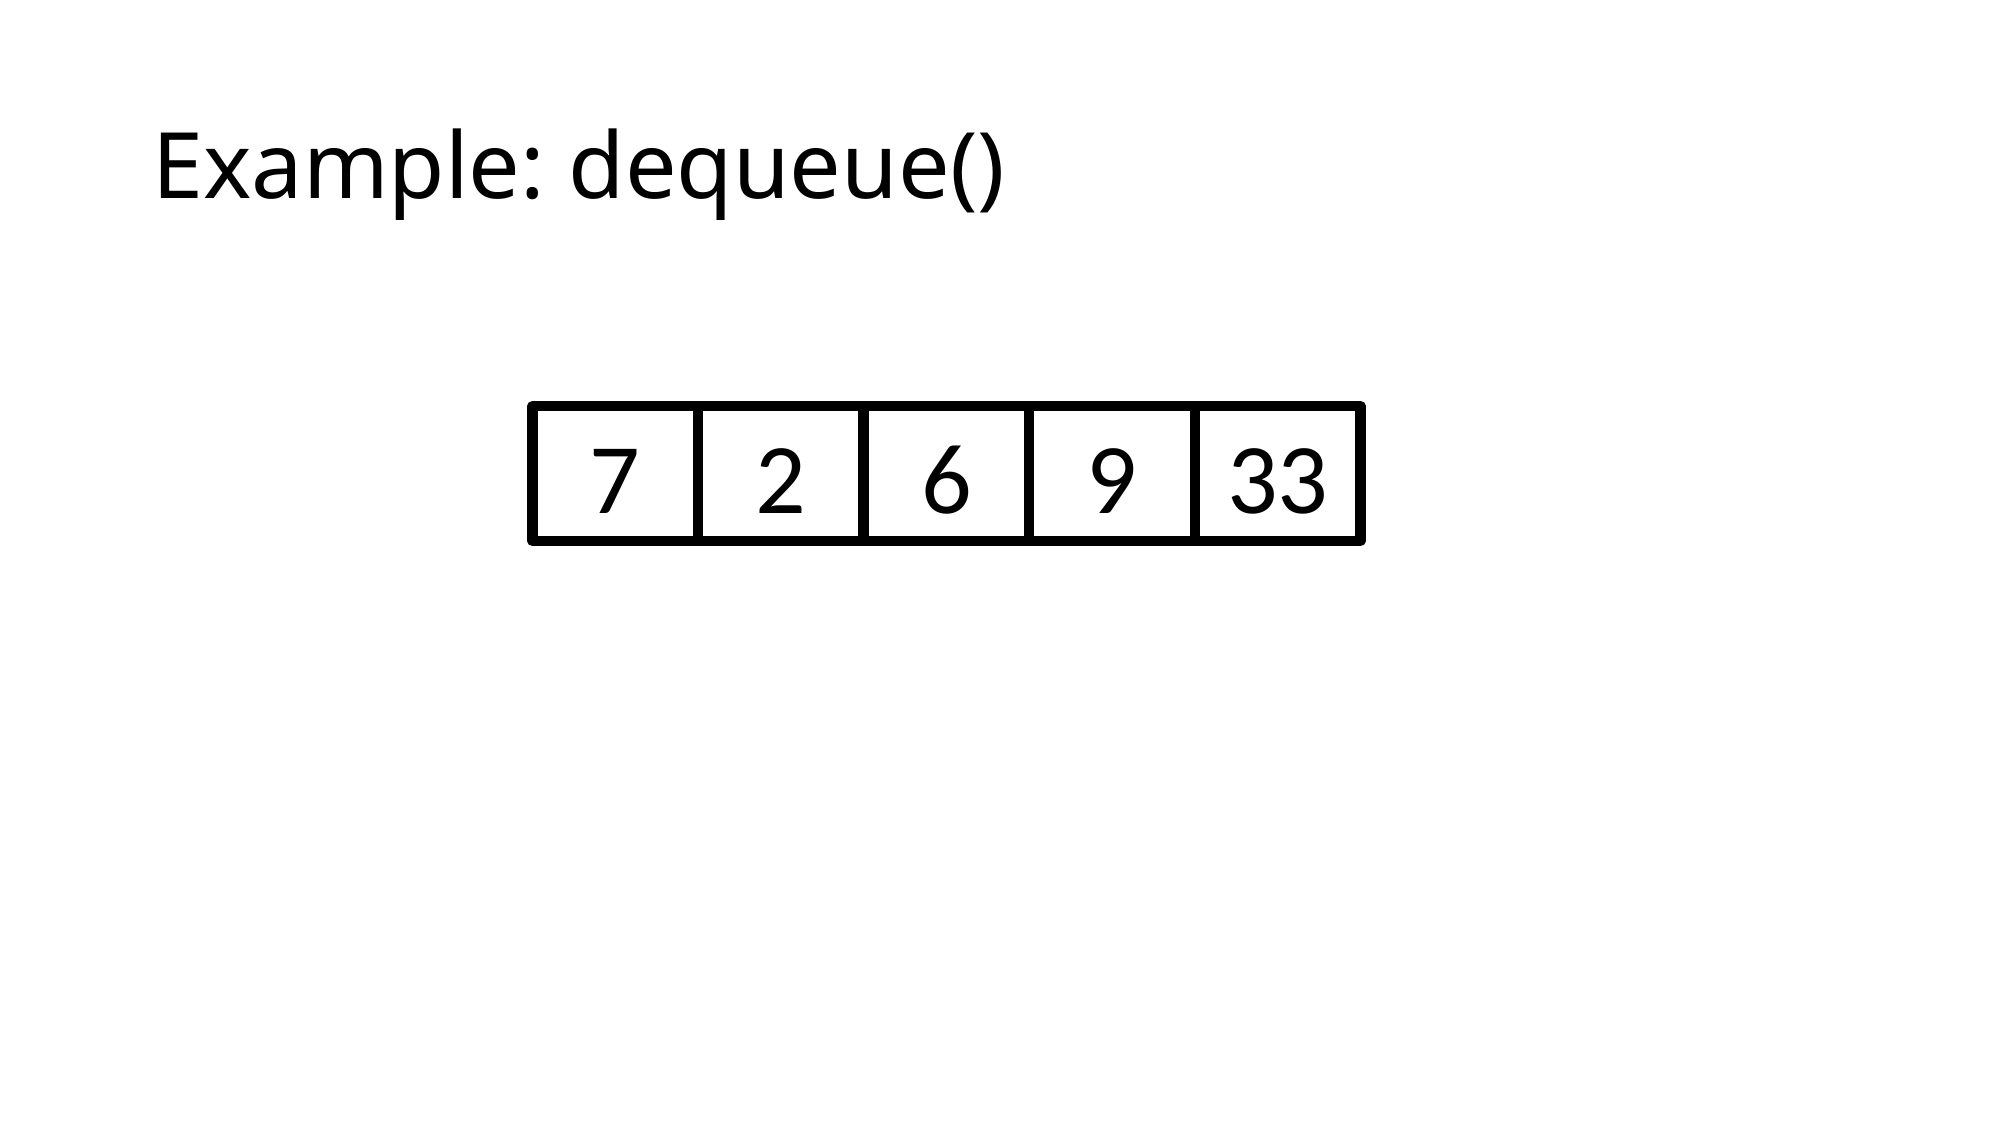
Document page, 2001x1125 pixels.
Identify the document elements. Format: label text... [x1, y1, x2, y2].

text_box 7 [532, 406, 698, 541]
text_box 9 [1030, 406, 1194, 541]
title Example: dequeue() [137, 59, 1863, 278]
text_box 6 [863, 406, 1030, 541]
text_box 2 [698, 406, 863, 541]
text_box 33 [1194, 406, 1361, 541]
